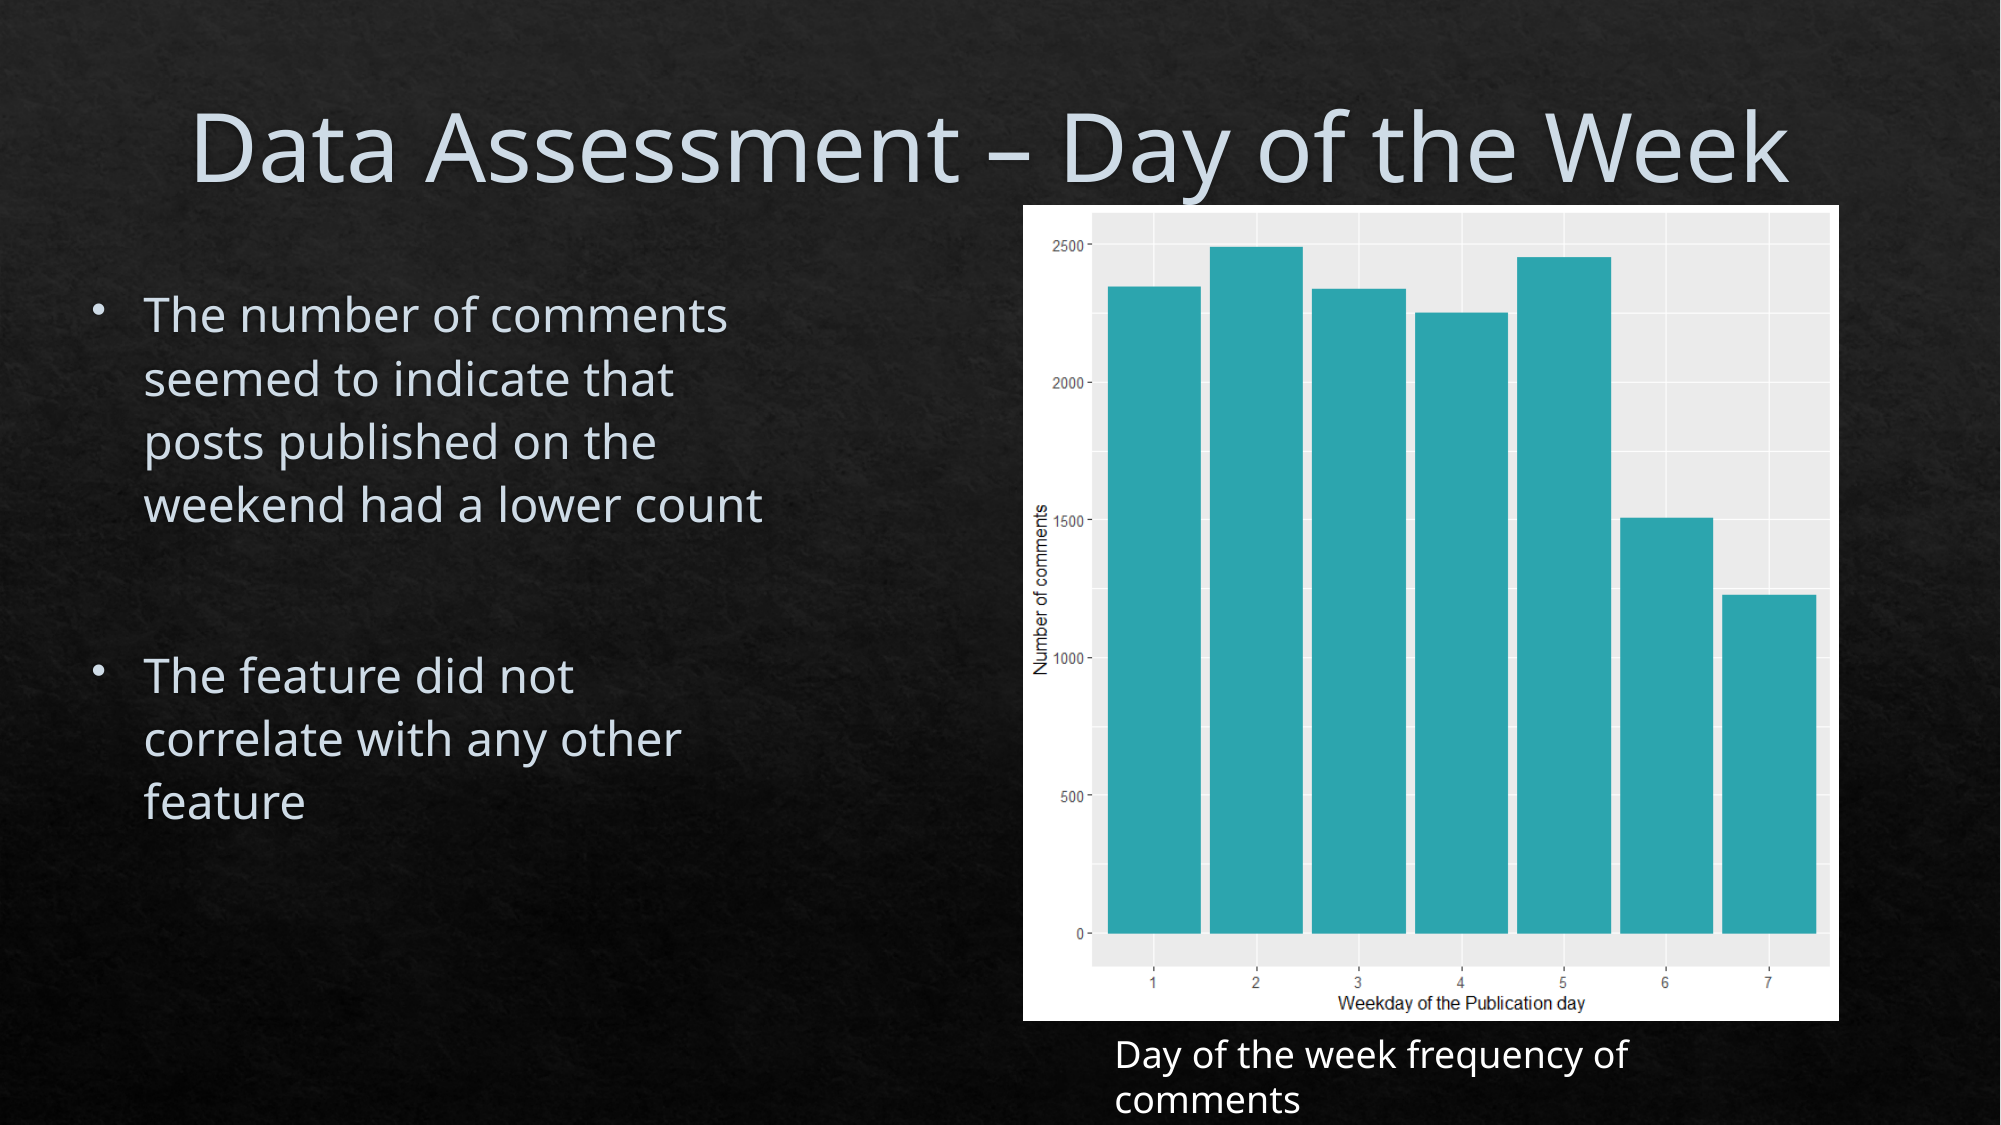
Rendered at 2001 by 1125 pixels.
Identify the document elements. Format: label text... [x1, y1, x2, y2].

picture [1023, 205, 1840, 1022]
text_box Day of the week frequency of comments [1099, 1033, 1813, 1125]
text_box The number of comments seemed to indicate that posts published on the weekend had a lower count The feature did not correlate with any other feature [71, 271, 785, 992]
title Data Assessment – Day of the Week [140, 48, 1839, 255]
